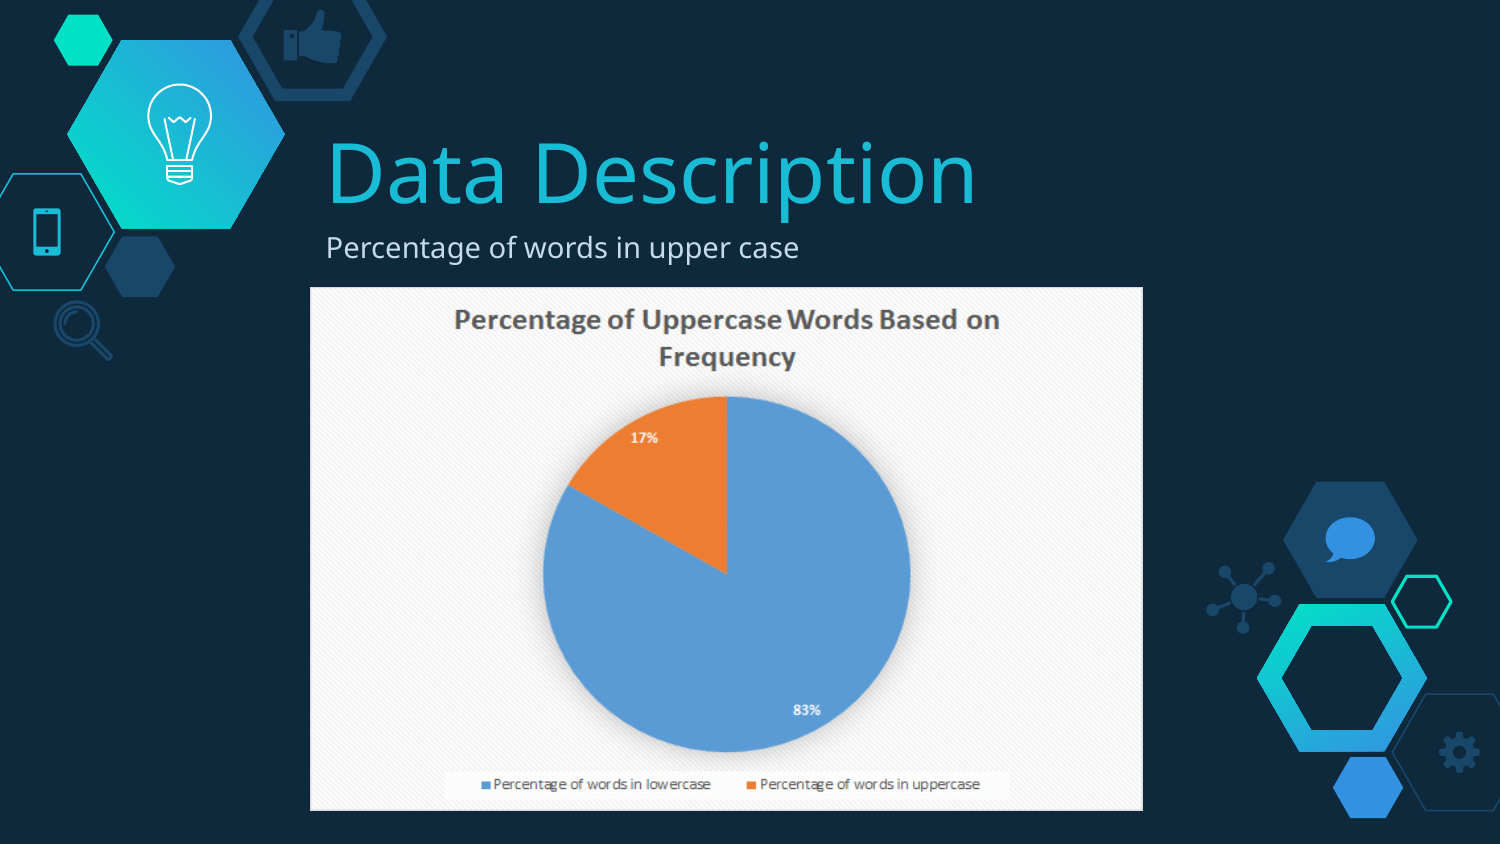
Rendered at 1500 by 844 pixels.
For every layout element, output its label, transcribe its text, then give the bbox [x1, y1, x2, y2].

picture [310, 287, 1143, 811]
title Data Description [310, 129, 1122, 214]
list Percentage of words in upper case [310, 214, 1122, 279]
